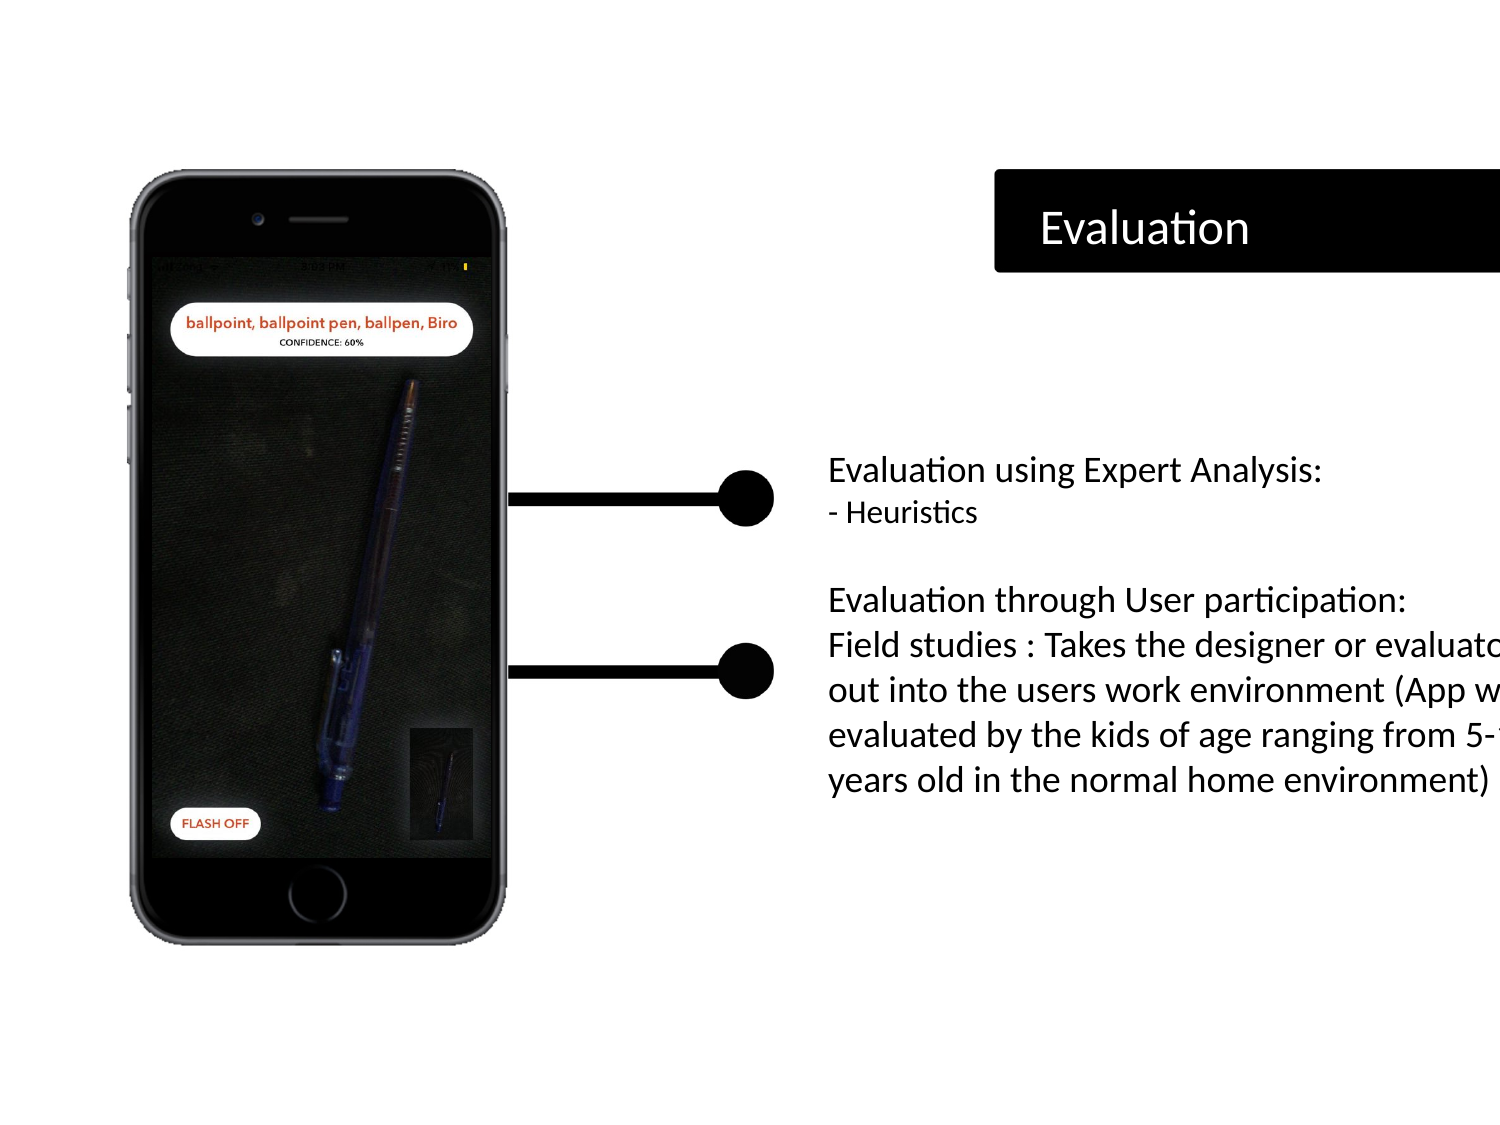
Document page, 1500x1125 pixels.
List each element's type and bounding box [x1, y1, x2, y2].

picture [0, 137, 1500, 982]
